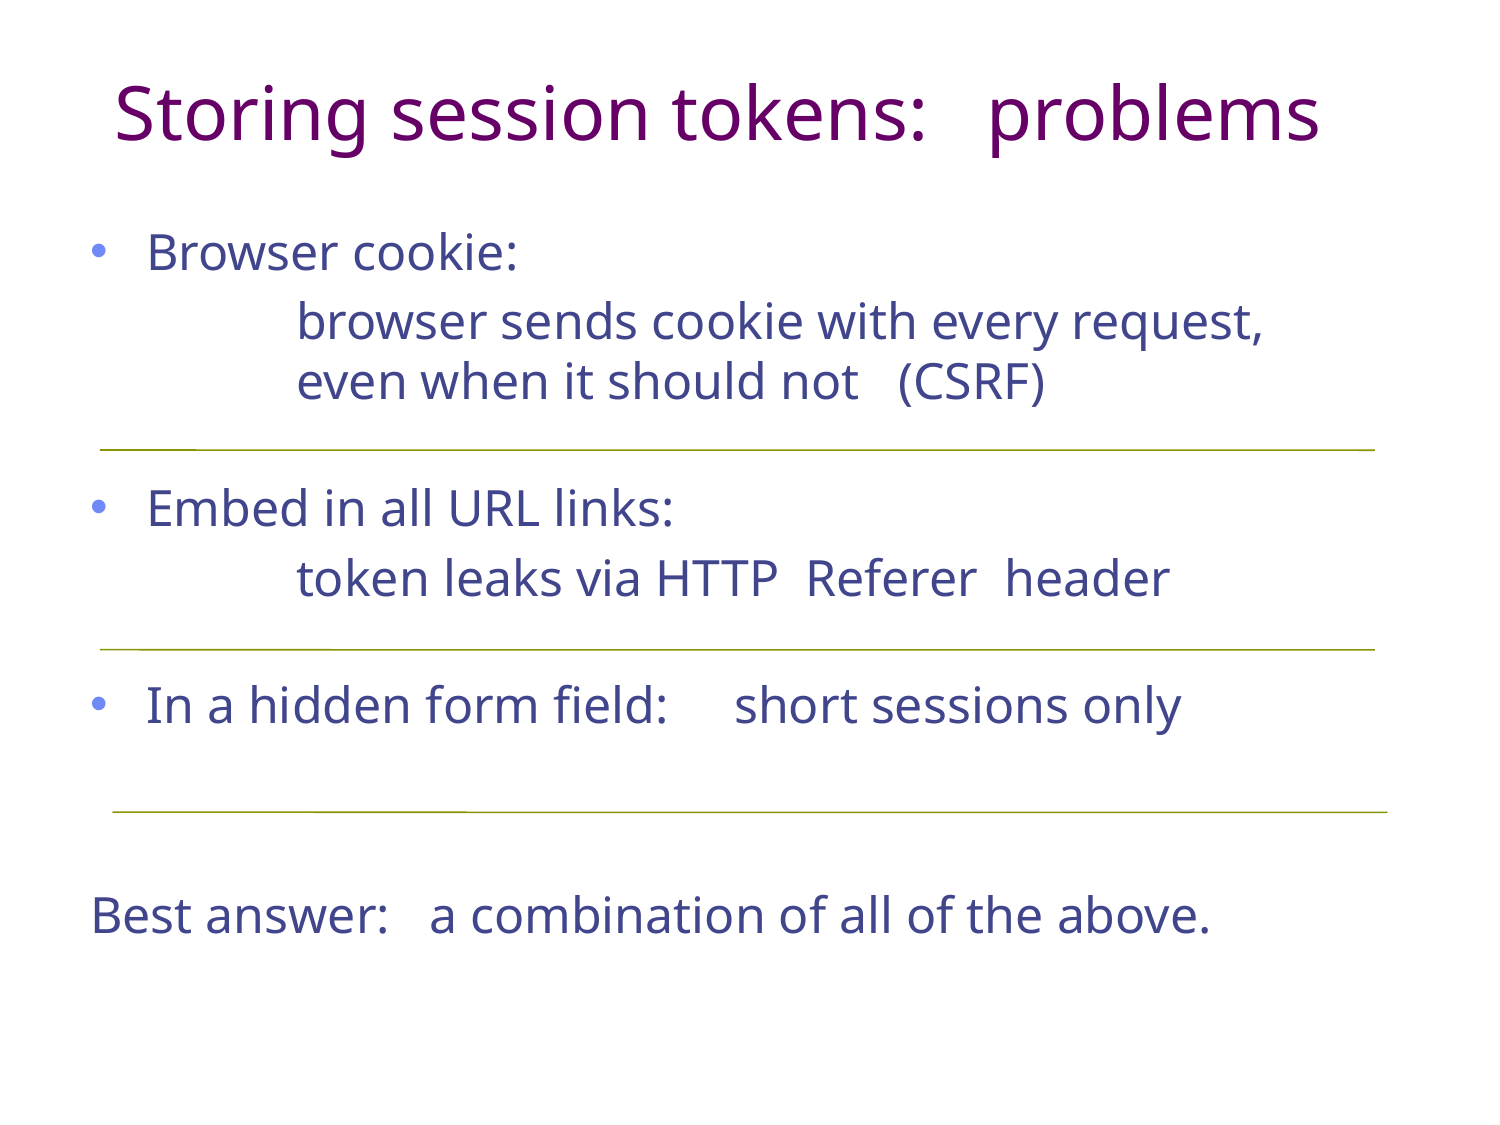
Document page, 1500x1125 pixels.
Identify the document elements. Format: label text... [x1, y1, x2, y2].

list Browser cookie: browser sends cookie with every request, even when it should not (CSRF) Embed in all URL links: token leaks via HTTP Referer header In a hidden form field: short sessions only Best answer: a combination of all of the above. [75, 212, 1413, 1125]
title Storing session tokens: problems [99, 12, 1375, 163]
